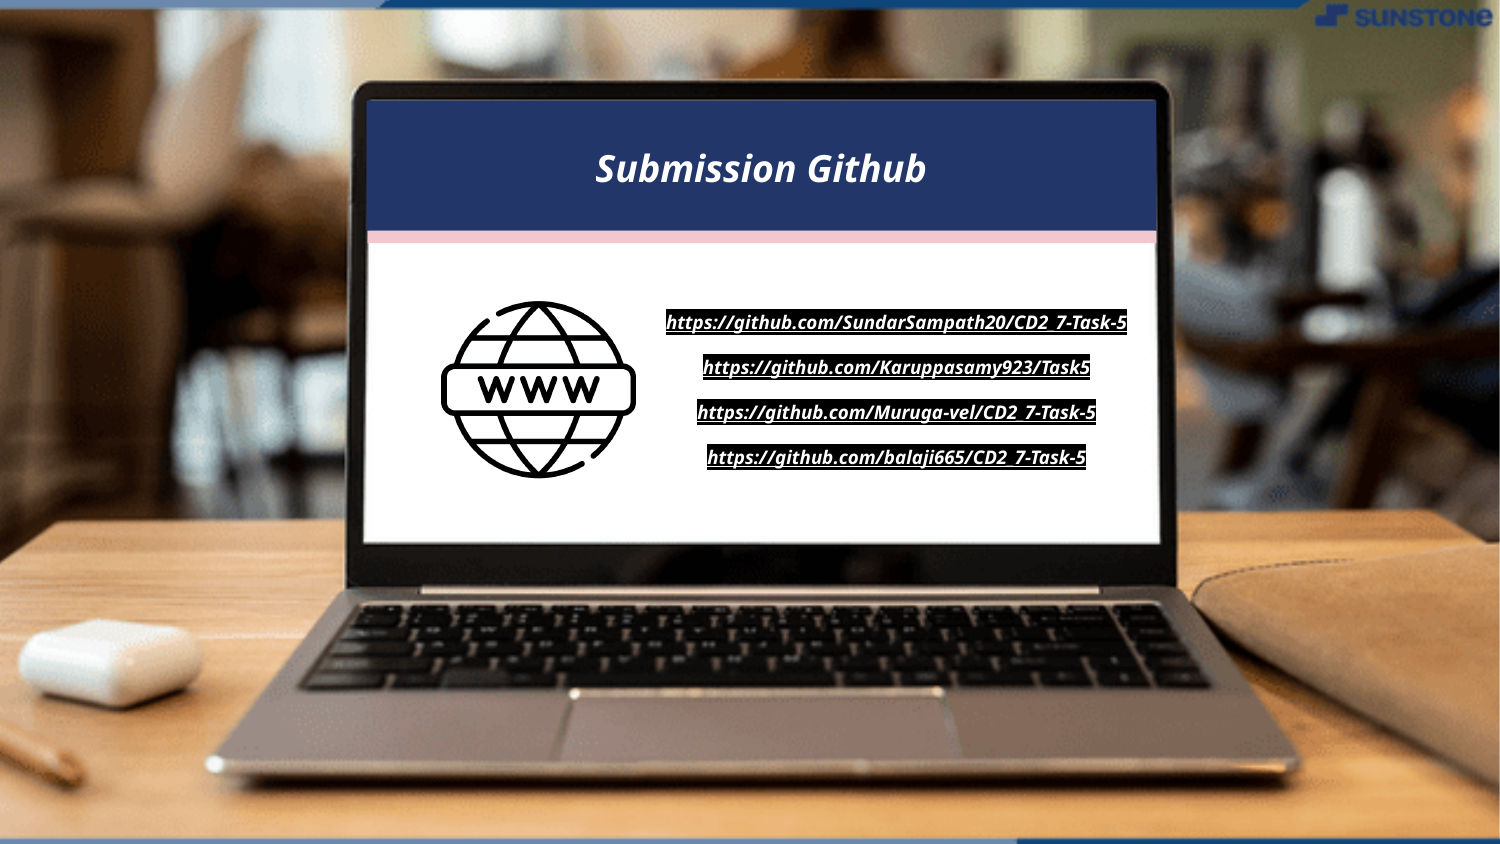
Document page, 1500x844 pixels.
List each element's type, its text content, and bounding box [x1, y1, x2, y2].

list Submission Github [432, 131, 1091, 205]
list https://github.com/SundarSampath20/CD2_7-Task-5 https://github.com/Karuppasamy923/Task5 https://github.com/Muruga-vel/CD2_7-Task-5 https://github.com/balaji665/CD2_7-Task-5 [630, 144, 1163, 634]
picture [0, 0, 1500, 844]
